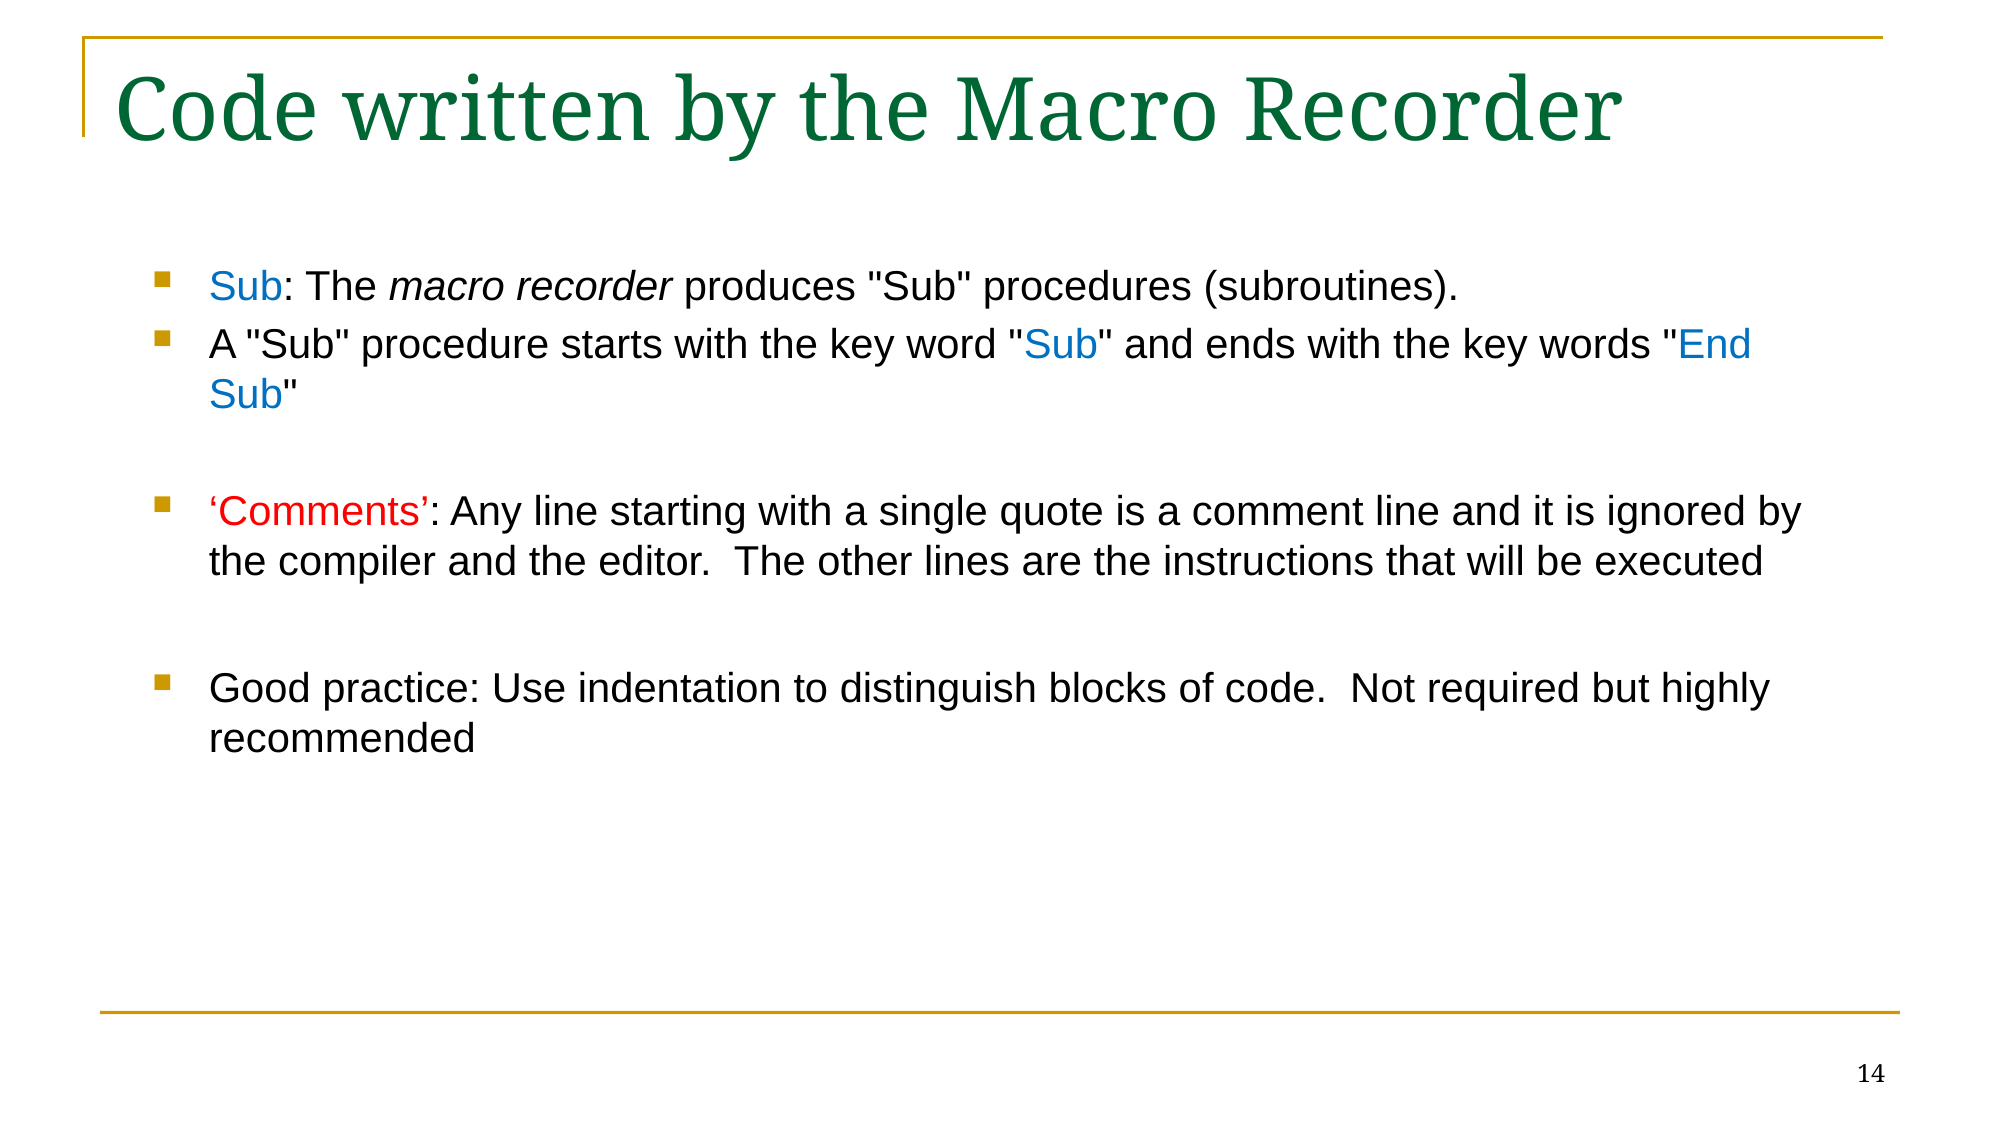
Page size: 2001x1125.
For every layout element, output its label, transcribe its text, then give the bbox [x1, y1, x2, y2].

slide_number 14 [1433, 1023, 1901, 1100]
list Sub: The macro recorder produces "Sub" procedures (subroutines). A "Sub" procedure starts with the key word "Sub" and ends with the key words "End Sub" ‘Comments’: Any line starting with a single quote is a comment line and it is ignored by the compiler and the editor. The other lines are the instructions that will be executed Good practice: Use indentation to distinguish blocks of code. Not required but highly recommended [137, 250, 1829, 1070]
title Code written by the Macro Recorder [99, 45, 1901, 233]
